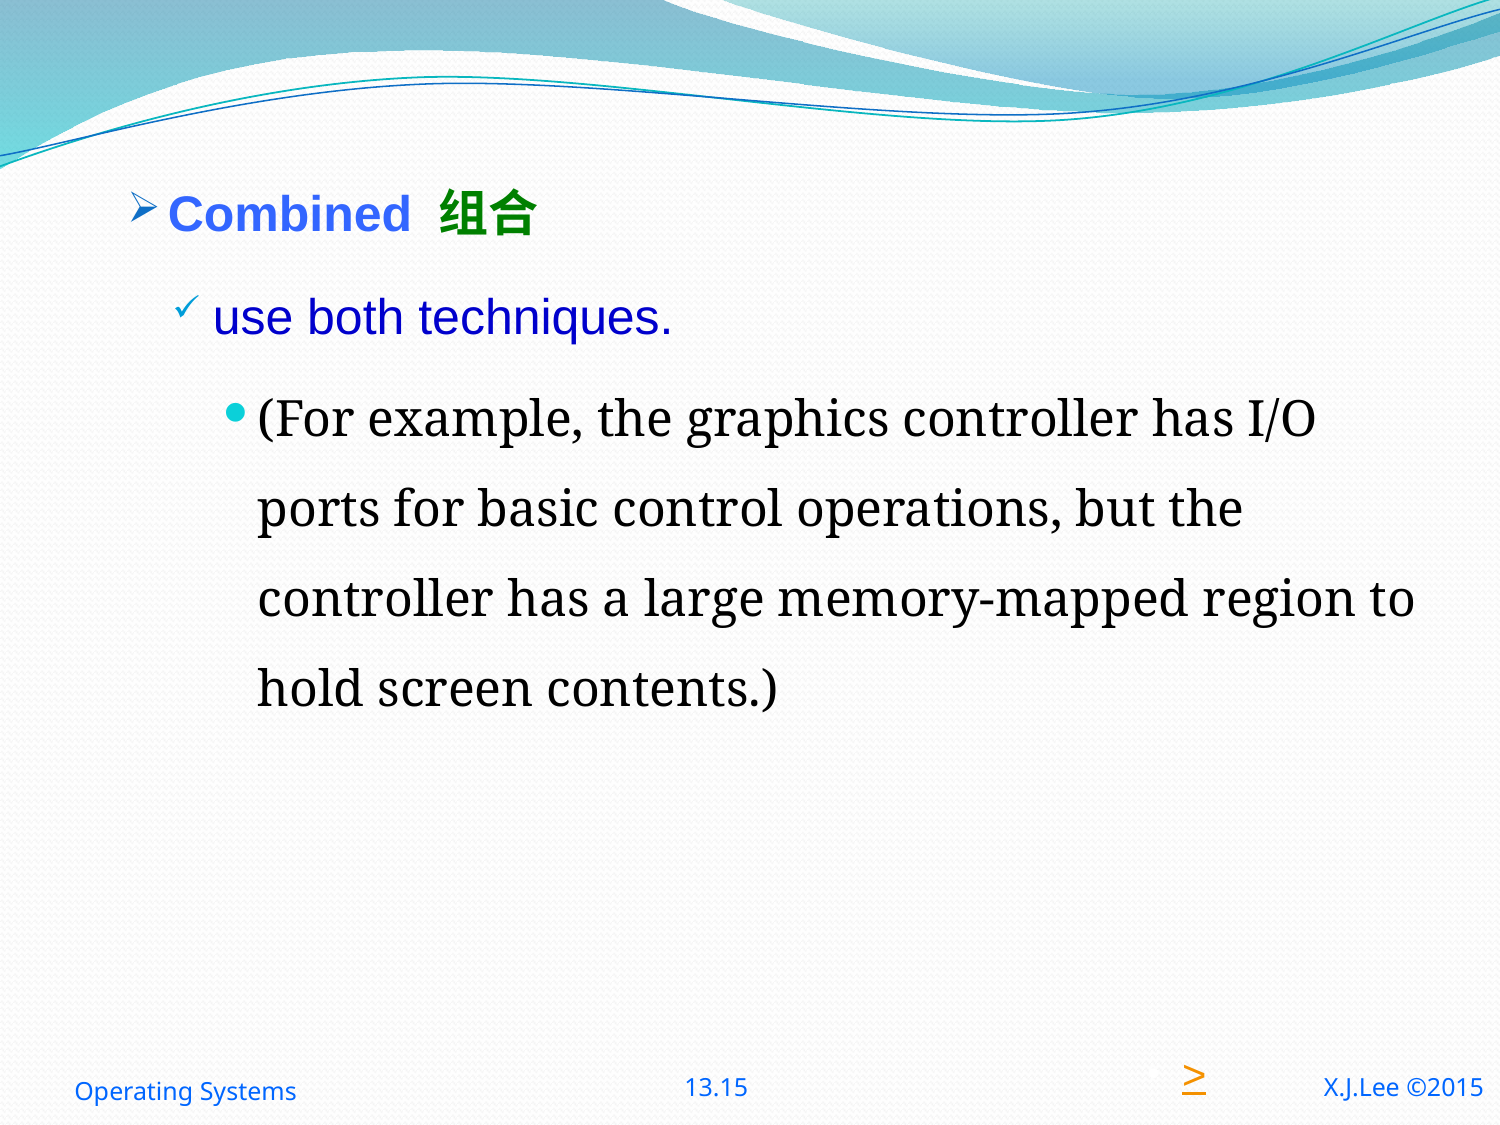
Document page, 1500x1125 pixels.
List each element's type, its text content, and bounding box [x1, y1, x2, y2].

slide_number Operating Systems [34, 1047, 337, 1106]
slide_number 13.15 [672, 1058, 761, 1106]
footer X.J.Lee ©2015 [1262, 1065, 1485, 1106]
list Combined 组合 use both techniques. (For example, the graphics controller has I/O ports for basic control operations, but the controller has a large memory-mapped region to hold screen contents.) [48, 144, 1468, 936]
text_box > [1131, 1030, 1212, 1106]
